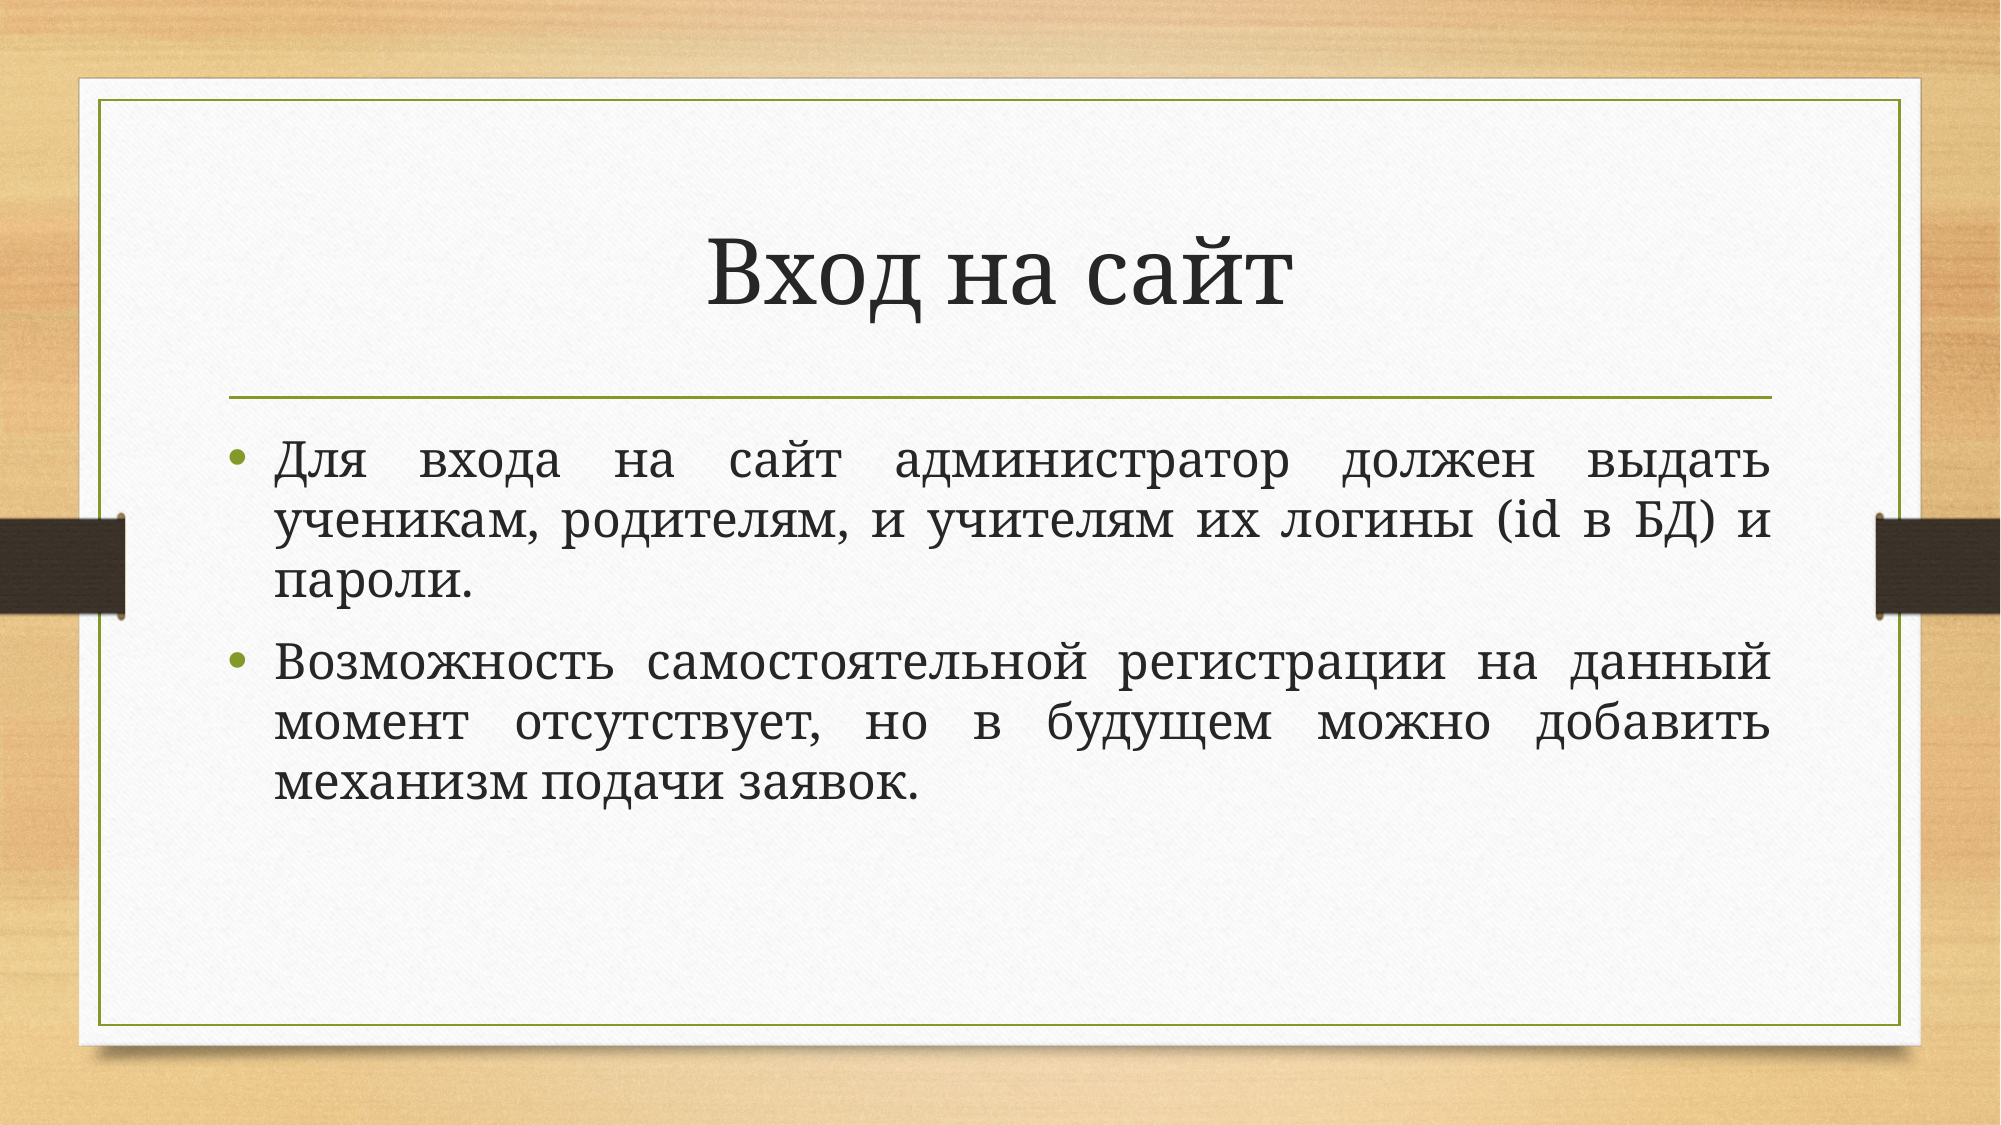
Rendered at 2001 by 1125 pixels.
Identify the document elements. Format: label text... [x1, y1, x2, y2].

list Для входа на сайт администратор должен выдать ученикам, родителям, и учителям их логины (id в БД) и пароли. Возможность самостоятельной регистрации на данный момент отсутствует, но в будущем можно добавить механизм подачи заявок. [212, 419, 1788, 964]
title Вход на сайт [212, 161, 1788, 375]
picture [0, 0, 2001, 1125]
